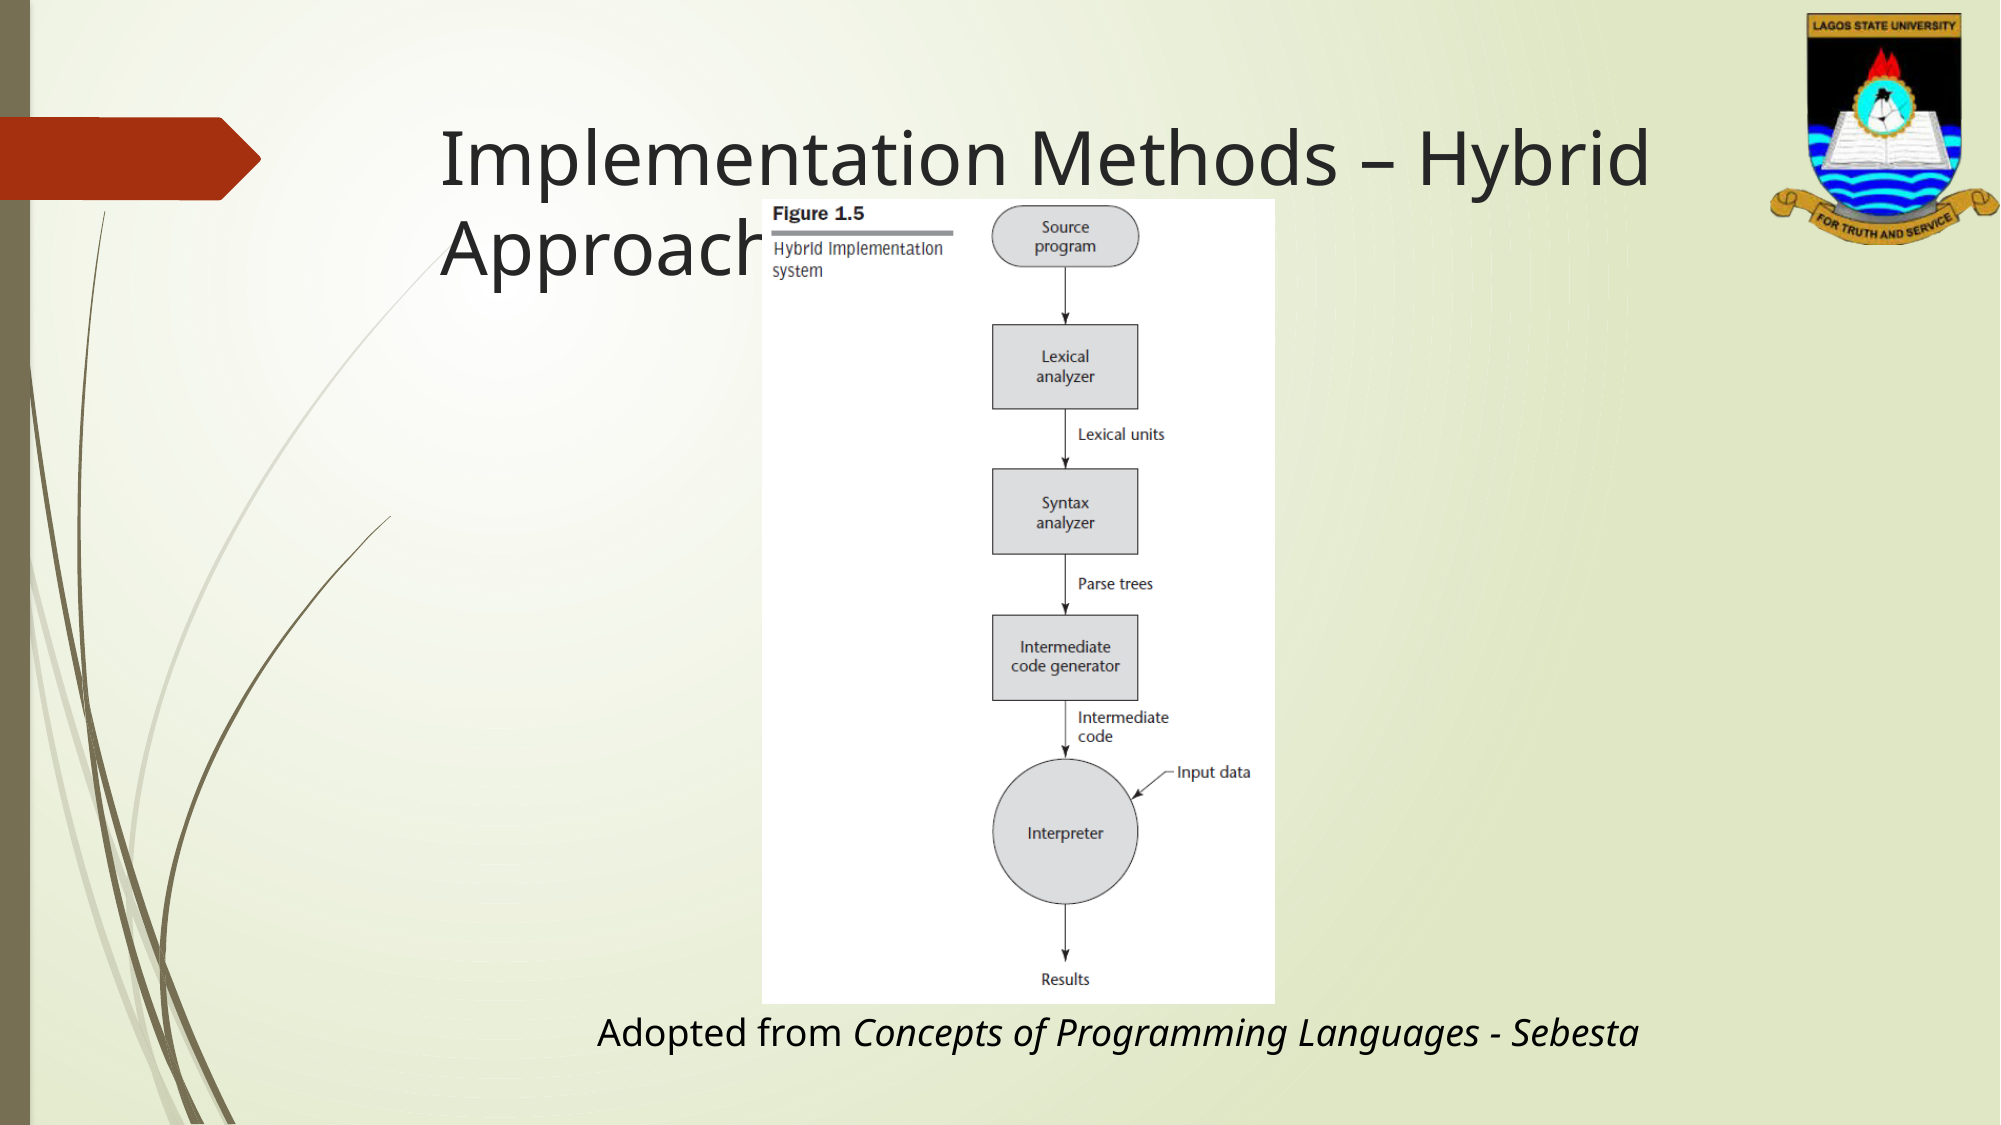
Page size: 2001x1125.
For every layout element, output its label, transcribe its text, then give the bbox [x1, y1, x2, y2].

picture [1770, 13, 2000, 245]
picture [762, 199, 1276, 1004]
text_box Adopted from Concepts of Programming Languages - Sebesta [582, 1001, 1656, 1062]
title Implementation Methods – Hybrid Approach [425, 102, 1888, 313]
